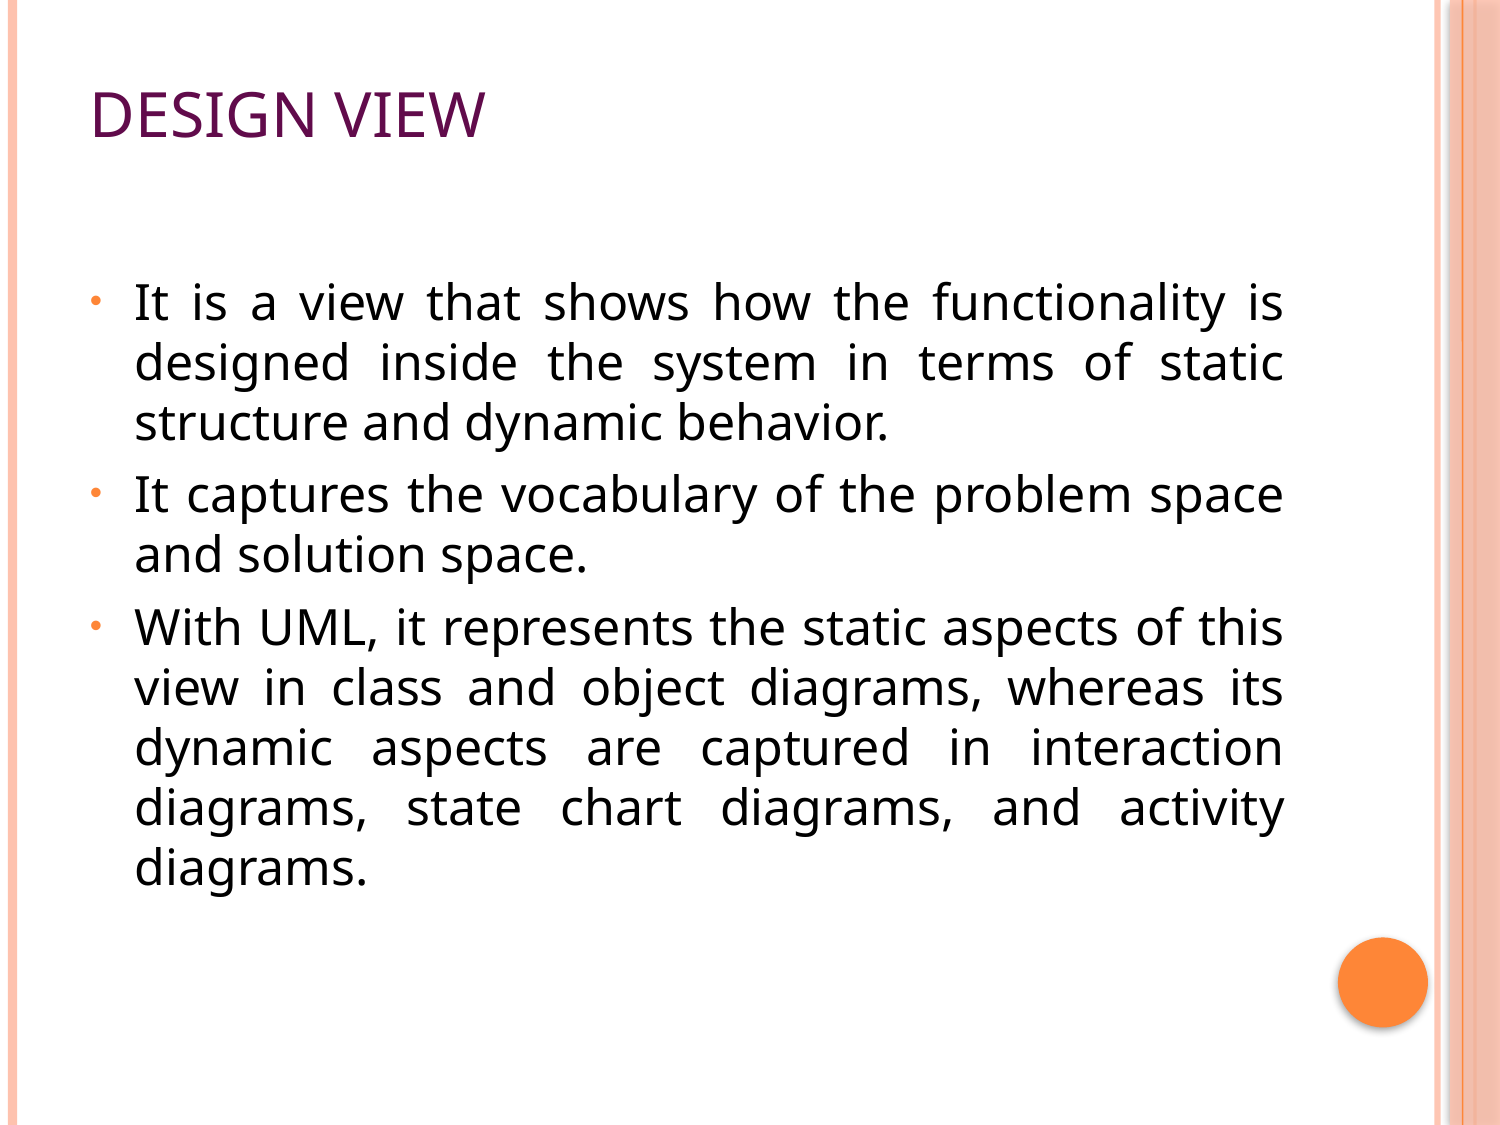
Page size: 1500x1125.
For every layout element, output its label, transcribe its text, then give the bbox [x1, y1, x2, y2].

title Design View [75, 45, 1300, 233]
list It is a view that shows how the functionality is designed inside the system in terms of static structure and dynamic behavior. It captures the vocabulary of the problem space and solution space. With UML, it represents the static aspects of this view in class and object diagrams, whereas its dynamic aspects are captured in interaction diagrams, state chart diagrams, and activity diagrams. [75, 262, 1300, 1062]
